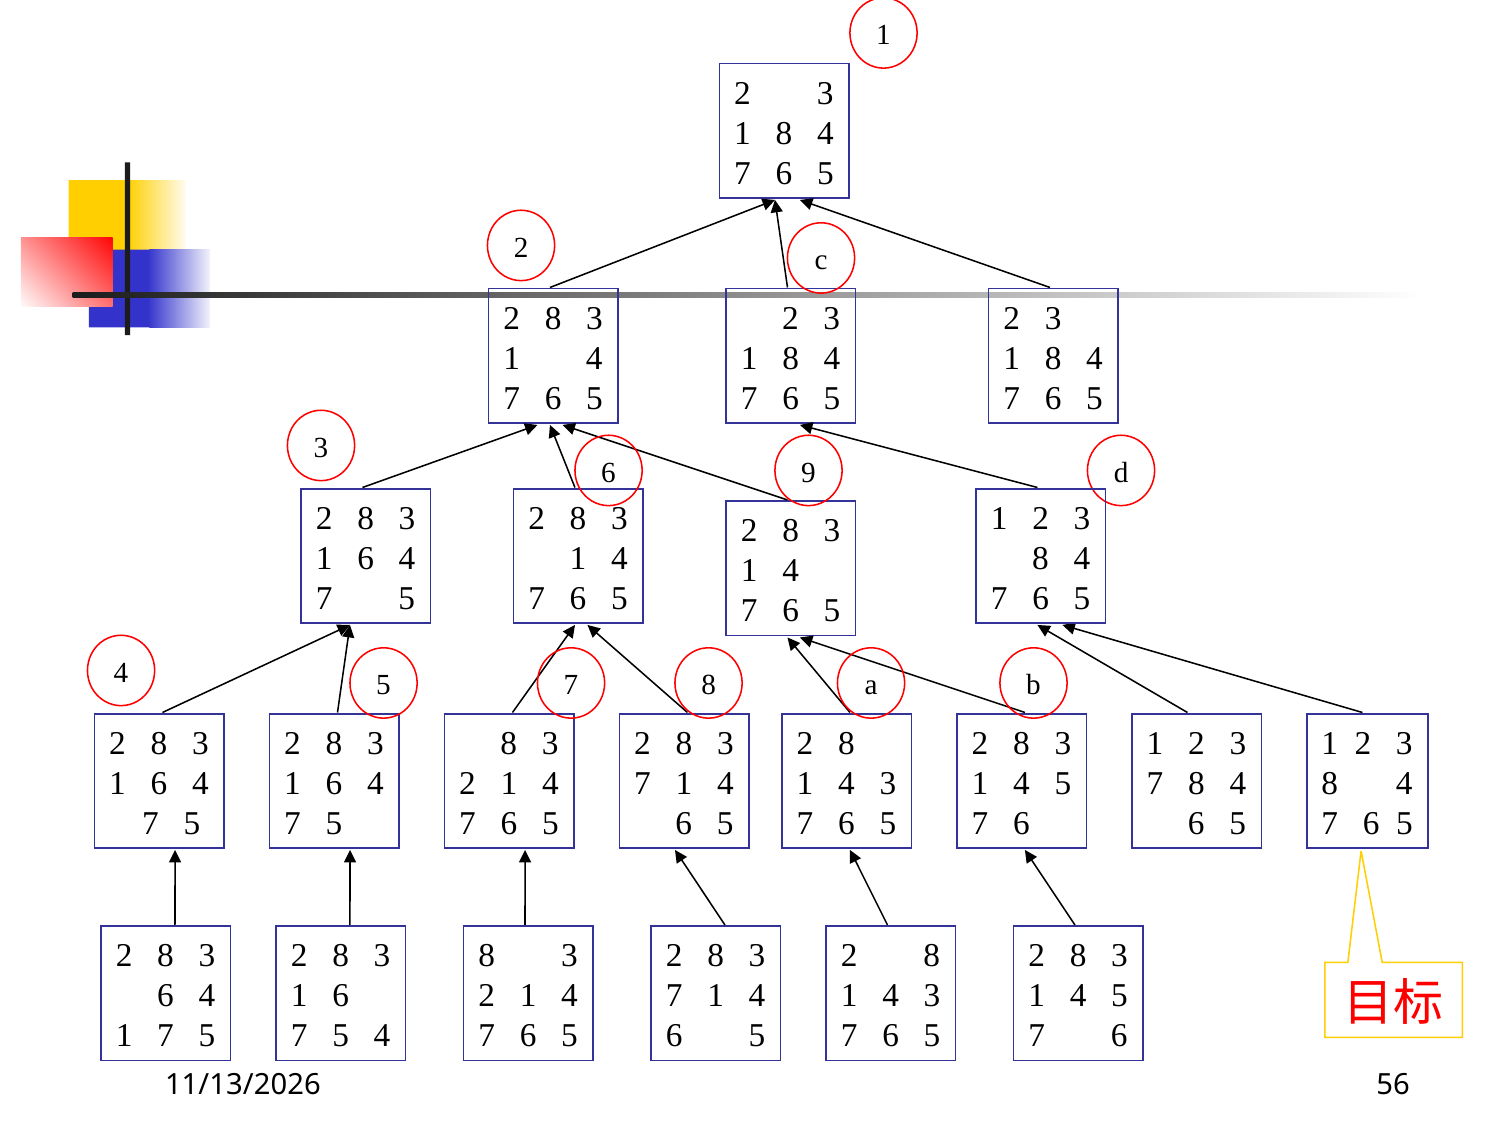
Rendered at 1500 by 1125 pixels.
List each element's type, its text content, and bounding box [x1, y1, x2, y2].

text_box 3 [287, 410, 347, 467]
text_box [824, 849, 957, 1063]
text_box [299, 424, 803, 638]
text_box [487, 199, 1120, 425]
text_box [442, 624, 751, 850]
text_box d [1112, 435, 1155, 506]
text_box 目标 [1324, 858, 1463, 1038]
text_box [99, 849, 232, 1063]
text_box 5 [405, 655, 418, 711]
slide_number 56 [1112, 1037, 1426, 1113]
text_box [1037, 624, 1430, 850]
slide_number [149, 1037, 463, 1113]
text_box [462, 849, 595, 1063]
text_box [274, 849, 407, 1063]
text_box 2 3 1 8 4 7 6 5 [719, 63, 849, 198]
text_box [92, 624, 401, 850]
text_box 1 [849, 0, 918, 69]
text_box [1012, 849, 1145, 1063]
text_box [780, 637, 1032, 850]
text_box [799, 424, 1108, 625]
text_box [649, 849, 782, 1063]
